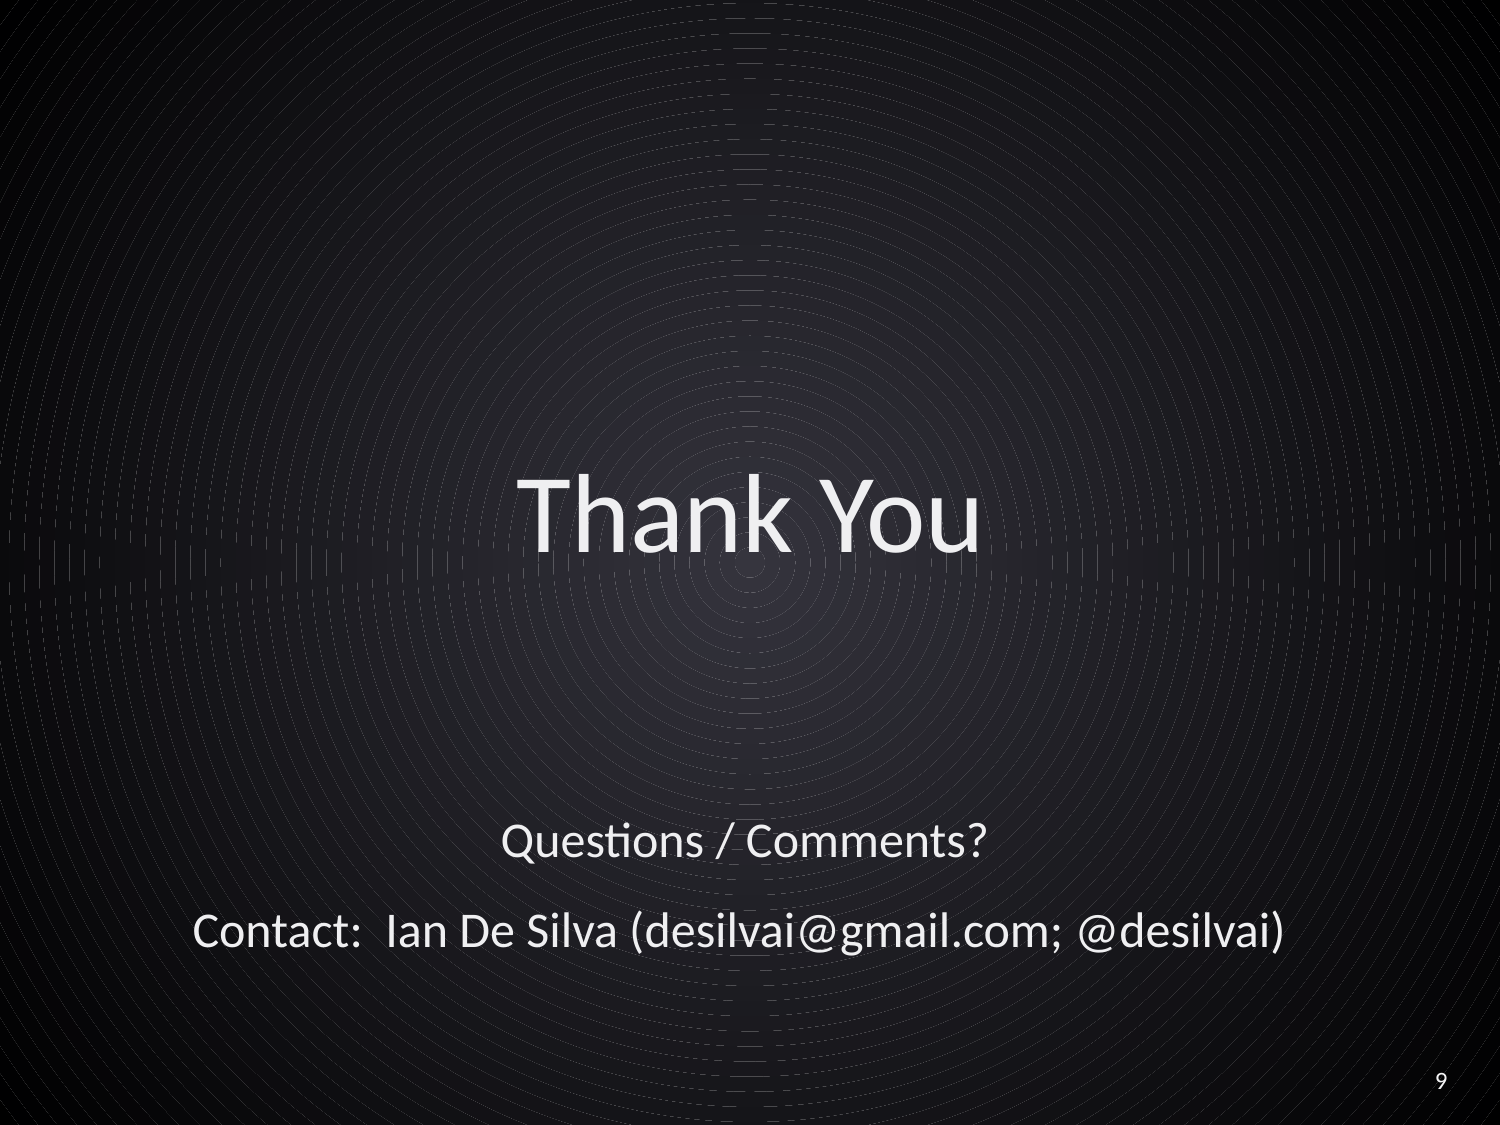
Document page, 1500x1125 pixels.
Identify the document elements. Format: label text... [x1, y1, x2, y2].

text_box Thank You Questions / Comments? Contact: Ian De Silva (desilvai@gmail.com; @desilvai) [0, 365, 1500, 966]
slide_number 9 [1362, 1050, 1463, 1110]
